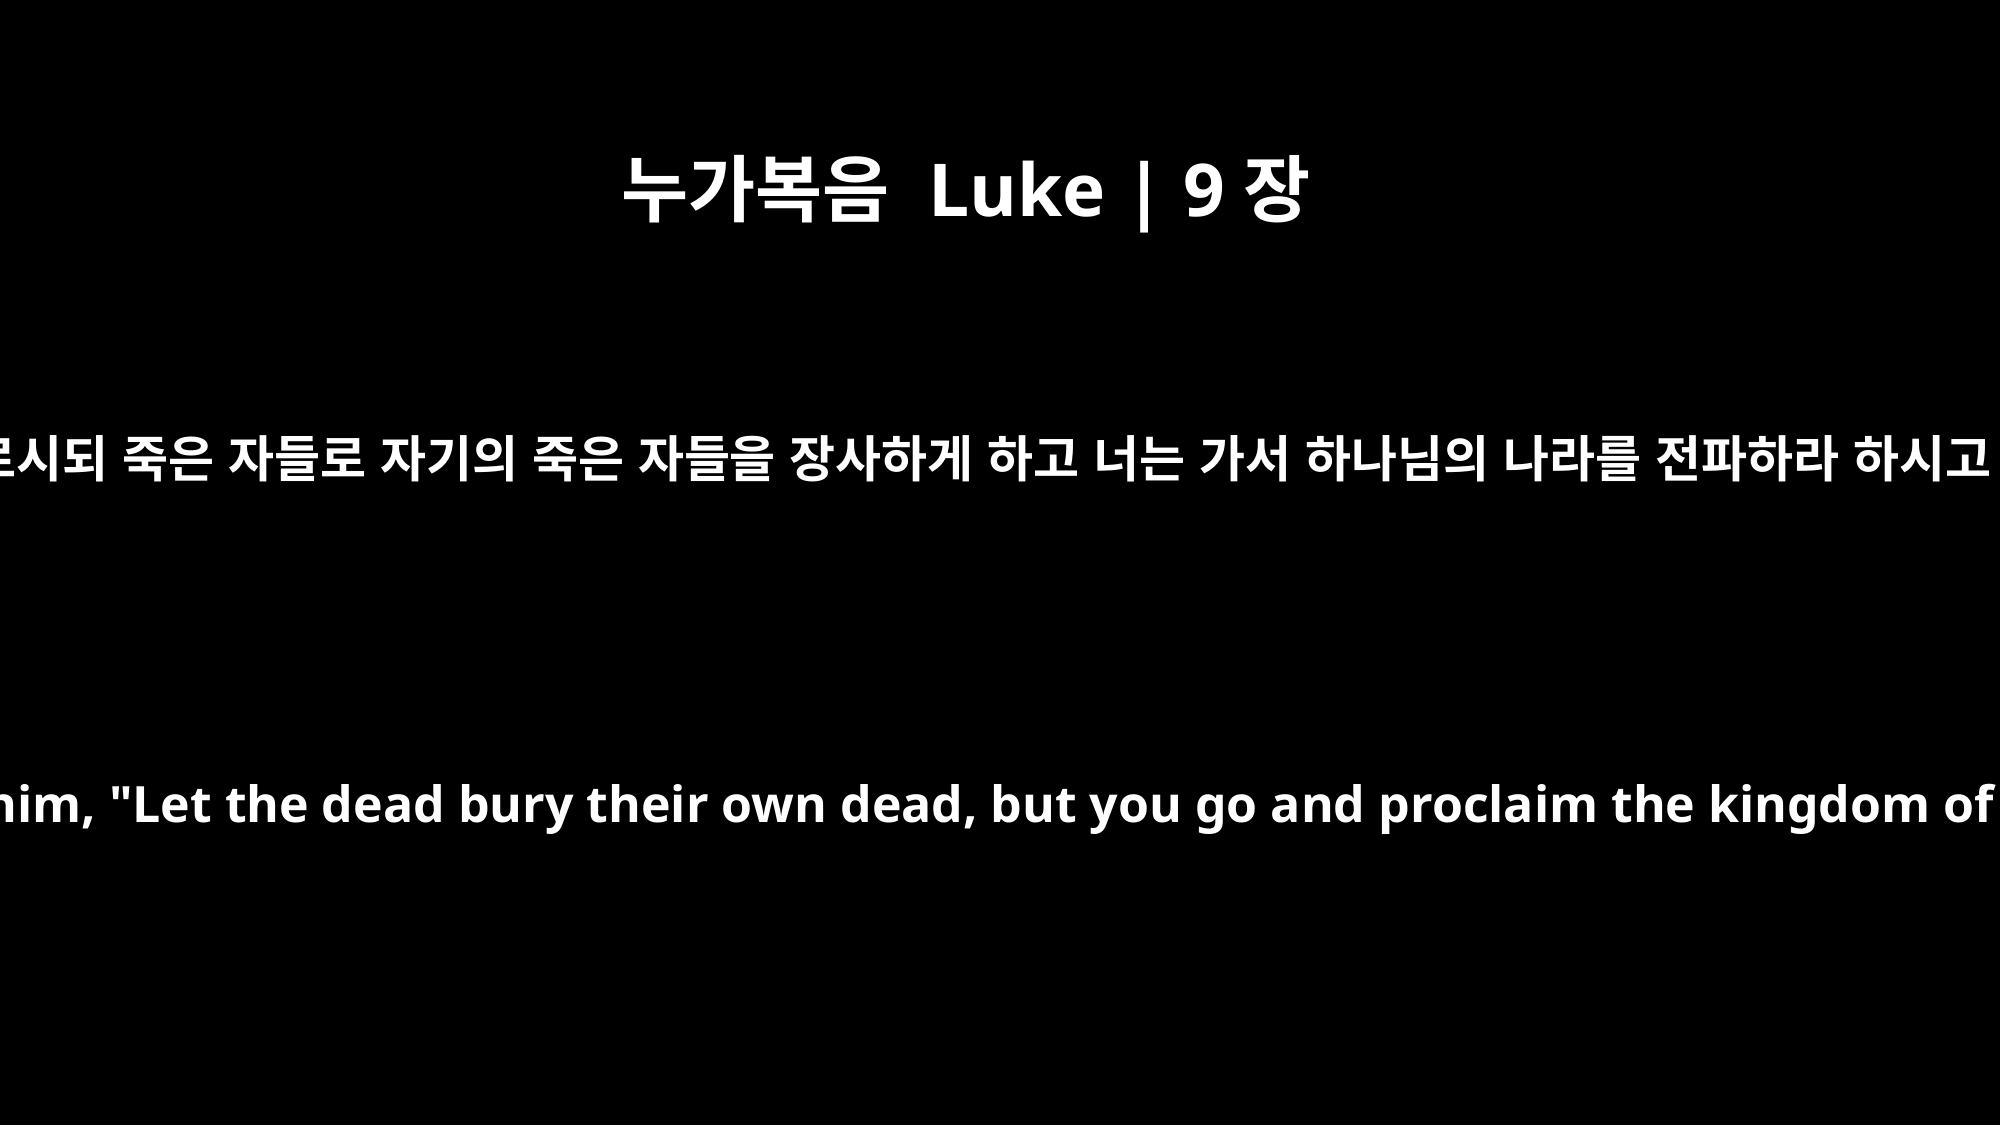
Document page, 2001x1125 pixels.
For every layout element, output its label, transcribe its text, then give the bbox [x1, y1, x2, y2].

text_box 60 이르시되 죽은 자들로 자기의 죽은 자들을 장사하게 하고 너는 가서 하나님의 나라를 전파하라 하시고 [0, 359, 2000, 495]
text_box 누가복음 Luke | 9장 [606, 136, 1326, 239]
text_box Jesus said to him, "Let the dead bury their own dead, but you go and proclaim the kingdom of God." [0, 764, 2000, 840]
